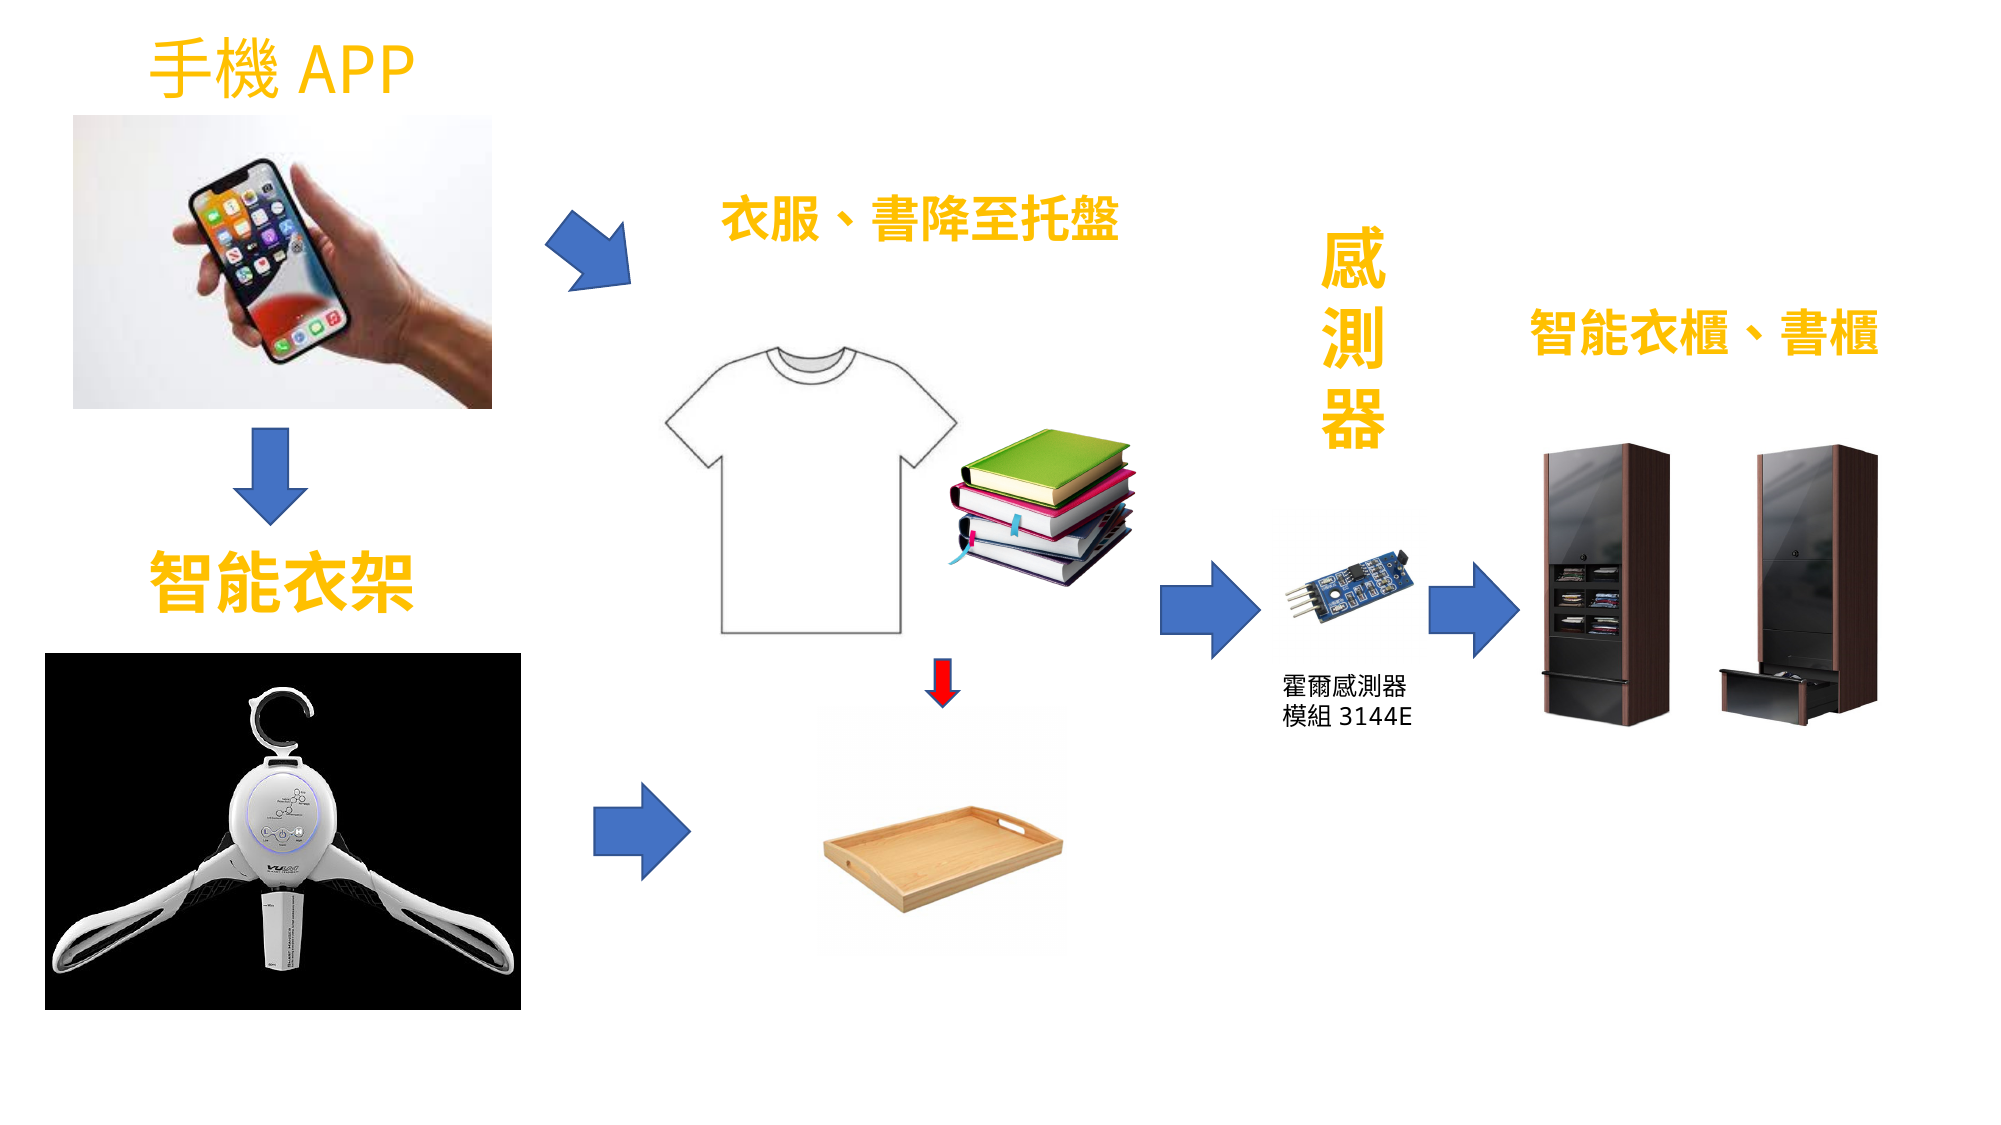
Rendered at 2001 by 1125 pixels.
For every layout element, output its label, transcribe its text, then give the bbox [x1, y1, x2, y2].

text_box [544, 209, 632, 292]
text_box 衣服、書降至托盤 [705, 179, 1180, 255]
picture [73, 115, 492, 409]
picture [45, 653, 522, 1010]
text_box [1160, 559, 1262, 661]
text_box [924, 659, 962, 706]
text_box [593, 781, 692, 882]
picture [1434, 434, 1976, 740]
text_box 手機APP [98, 19, 467, 114]
picture [1272, 509, 1427, 664]
text_box 霍爾感測器模組3144E [1267, 663, 1432, 738]
text_box 智能衣櫃、書櫃 [1515, 294, 1896, 370]
text_box 感測器 [1305, 209, 1459, 465]
picture [649, 319, 1139, 659]
text_box 智能衣架 [37, 533, 528, 629]
text_box [1428, 585, 1434, 635]
text_box [232, 427, 309, 527]
picture [817, 706, 1067, 957]
